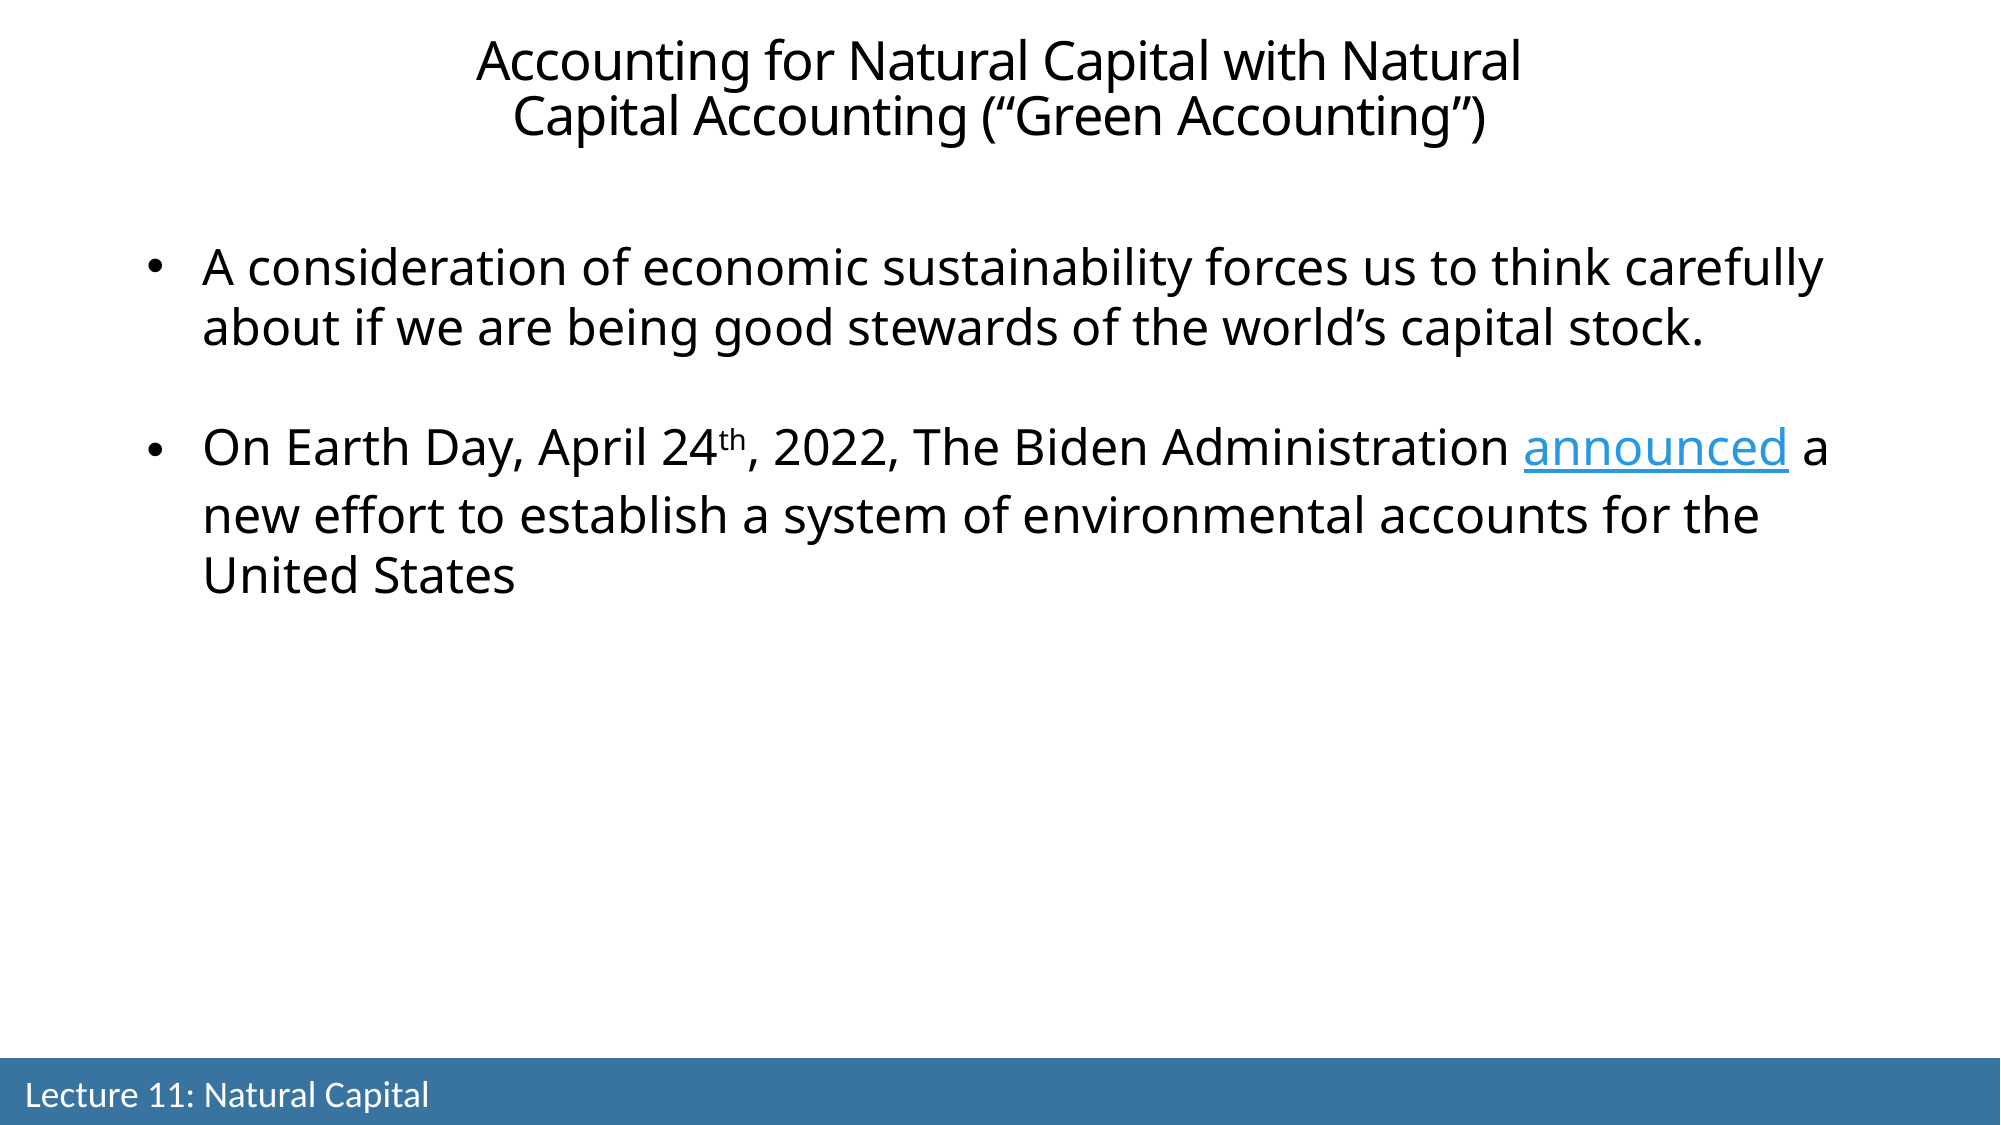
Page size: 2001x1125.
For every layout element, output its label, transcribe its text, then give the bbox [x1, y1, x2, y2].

text_box A consideration of economic sustainability forces us to think carefully about if we are being good stewards of the world’s capital stock. On Earth Day, April 24th, 2022, The Biden Administration announced a new effort to establish a system of environmental accounts for the United States [56, 168, 1944, 611]
text_box Accounting for Natural Capital with Natural Capital Accounting (“Green Accounting”) [407, 27, 1593, 155]
